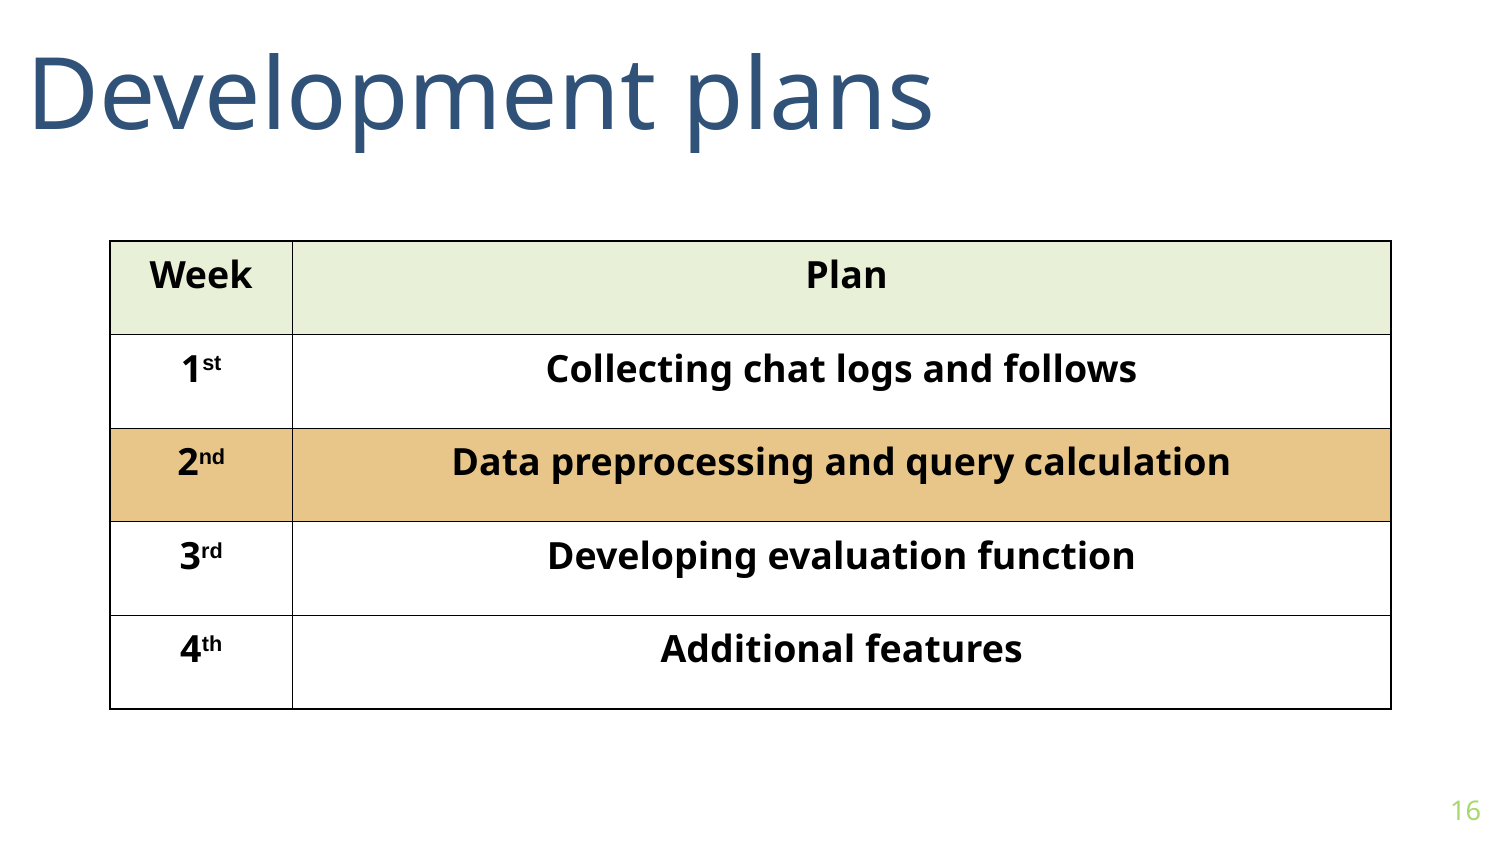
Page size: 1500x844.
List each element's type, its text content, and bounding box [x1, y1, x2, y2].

text_box Development plans [26, 8, 1060, 150]
table_cell Data preprocessing and query calculation [293, 429, 1390, 521]
table_cell Developing evaluation function [293, 522, 1390, 615]
table_header Week [111, 242, 292, 334]
table_cell 1st [111, 335, 292, 428]
table_cell Collecting chat logs and follows [293, 335, 1390, 428]
table_cell 4th [111, 616, 292, 708]
table_cell 3rd [111, 522, 292, 615]
table_cell 2nd [111, 429, 292, 521]
slide_number 16 [1391, 779, 1482, 844]
table_header Plan [293, 242, 1390, 334]
table_cell Additional features [293, 616, 1390, 708]
